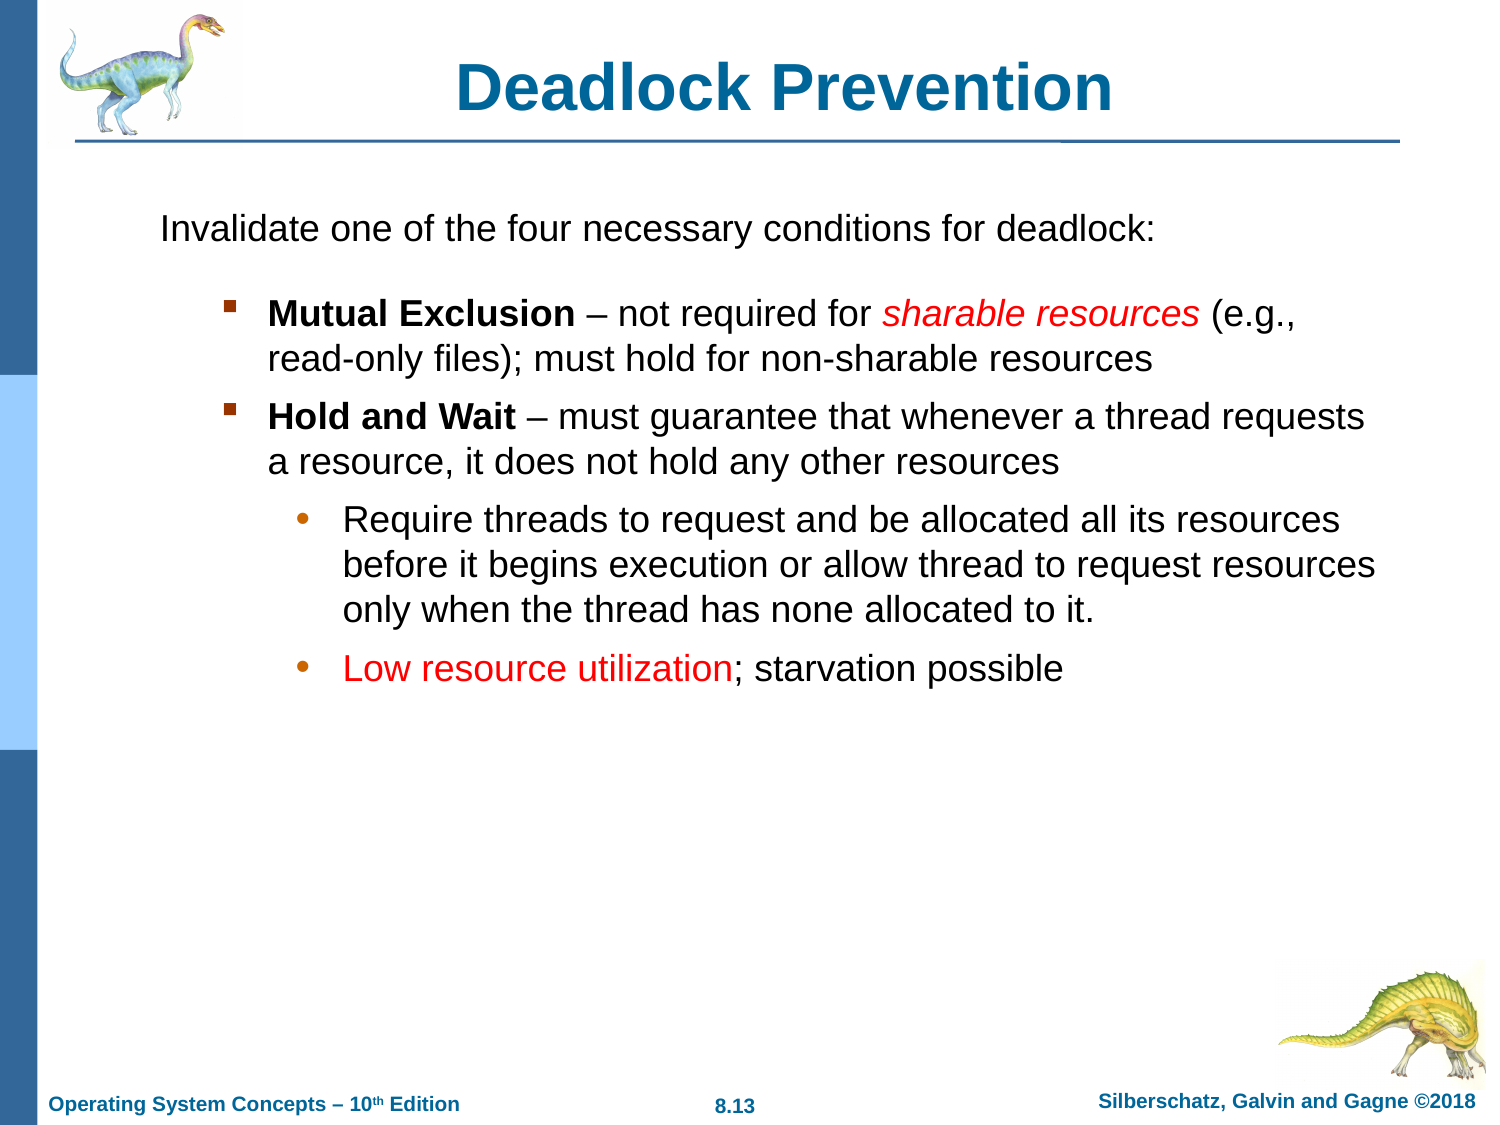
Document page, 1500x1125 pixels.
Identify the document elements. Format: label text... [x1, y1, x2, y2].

picture [46, 0, 243, 149]
list Mutual Exclusion – not required for sharable resources (e.g., read-only files); must hold for non-sharable resources Hold and Wait – must guarantee that whenever a thread requests a resource, it does not hold any other resources Require threads to request and be allocated all its resources before it begins execution or allow thread to request resources only when the thread has none allocated to it. Low resource utilization; starvation possible [205, 281, 1393, 909]
picture [1275, 959, 1486, 1090]
text_box Invalidate one of the four necessary conditions for deadlock: [145, 196, 1425, 257]
title Deadlock Prevention [145, 37, 1425, 132]
